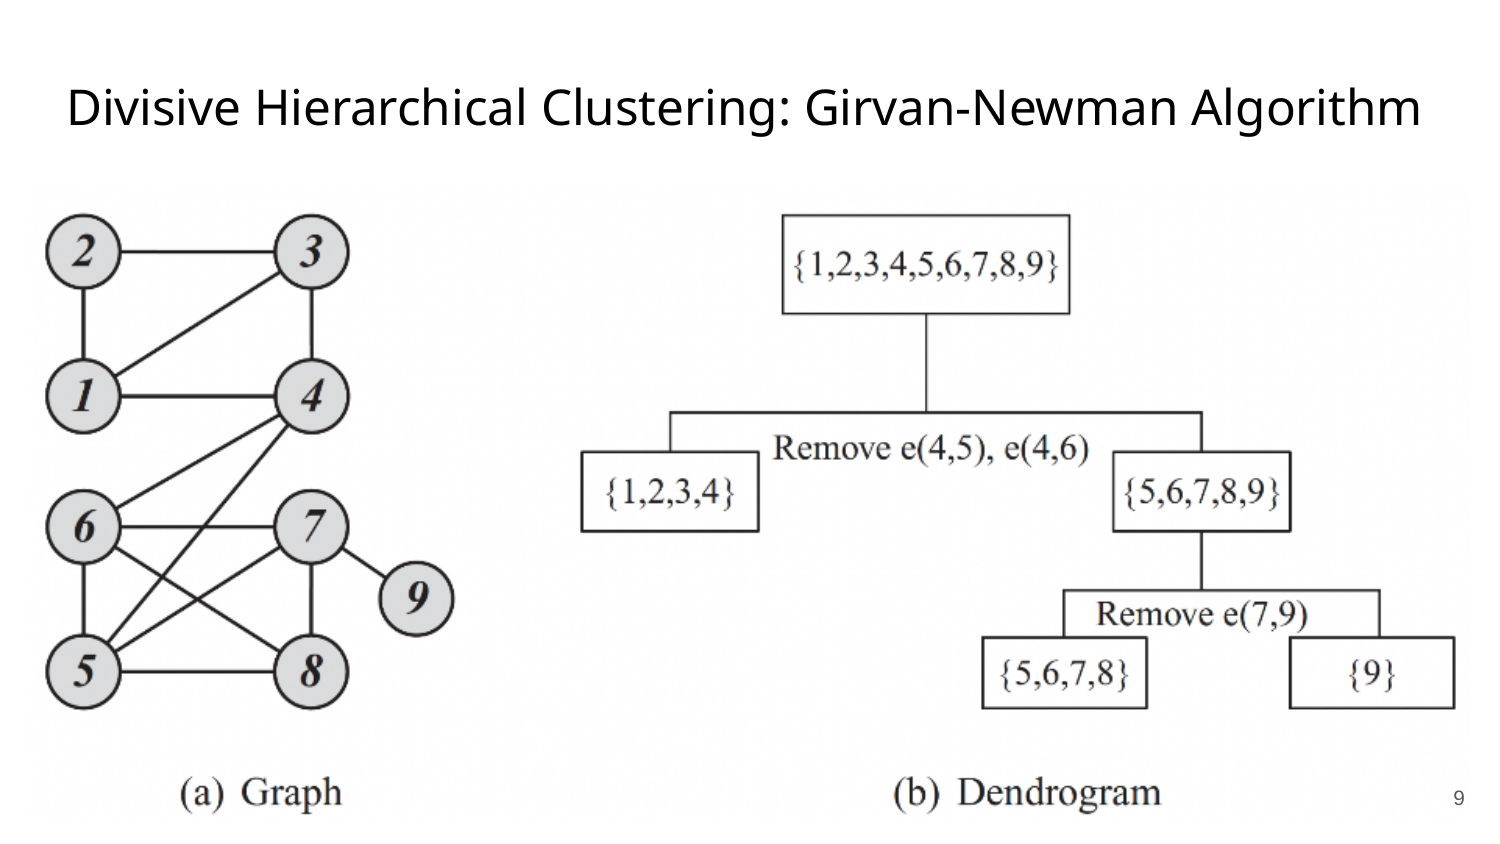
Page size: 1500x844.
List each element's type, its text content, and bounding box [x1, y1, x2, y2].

slide_number 9 [1389, 764, 1480, 830]
text_box Divisive Hierarchical Clustering: Girvan-Newman Algorithm [51, 72, 1455, 163]
picture [29, 187, 1471, 819]
